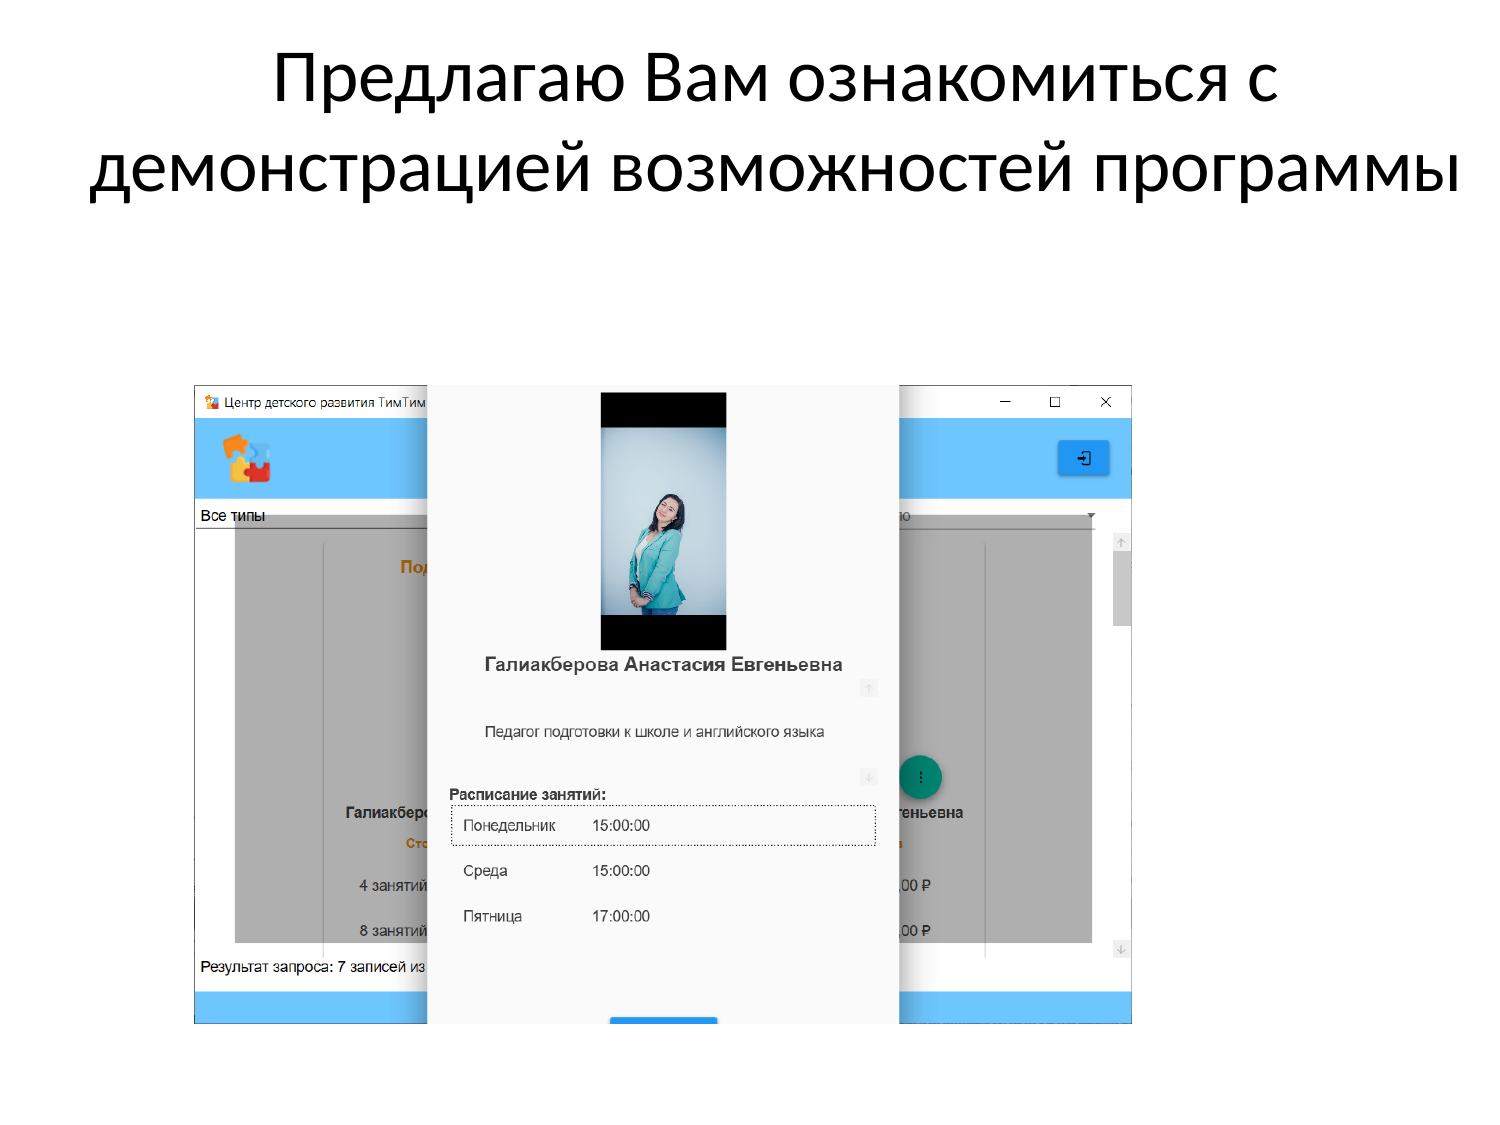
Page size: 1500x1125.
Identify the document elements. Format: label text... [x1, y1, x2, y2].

list Предлагаю Вам ознакомиться с демонстрацией возможностей программы [53, 19, 1500, 256]
picture [194, 385, 1132, 1024]
